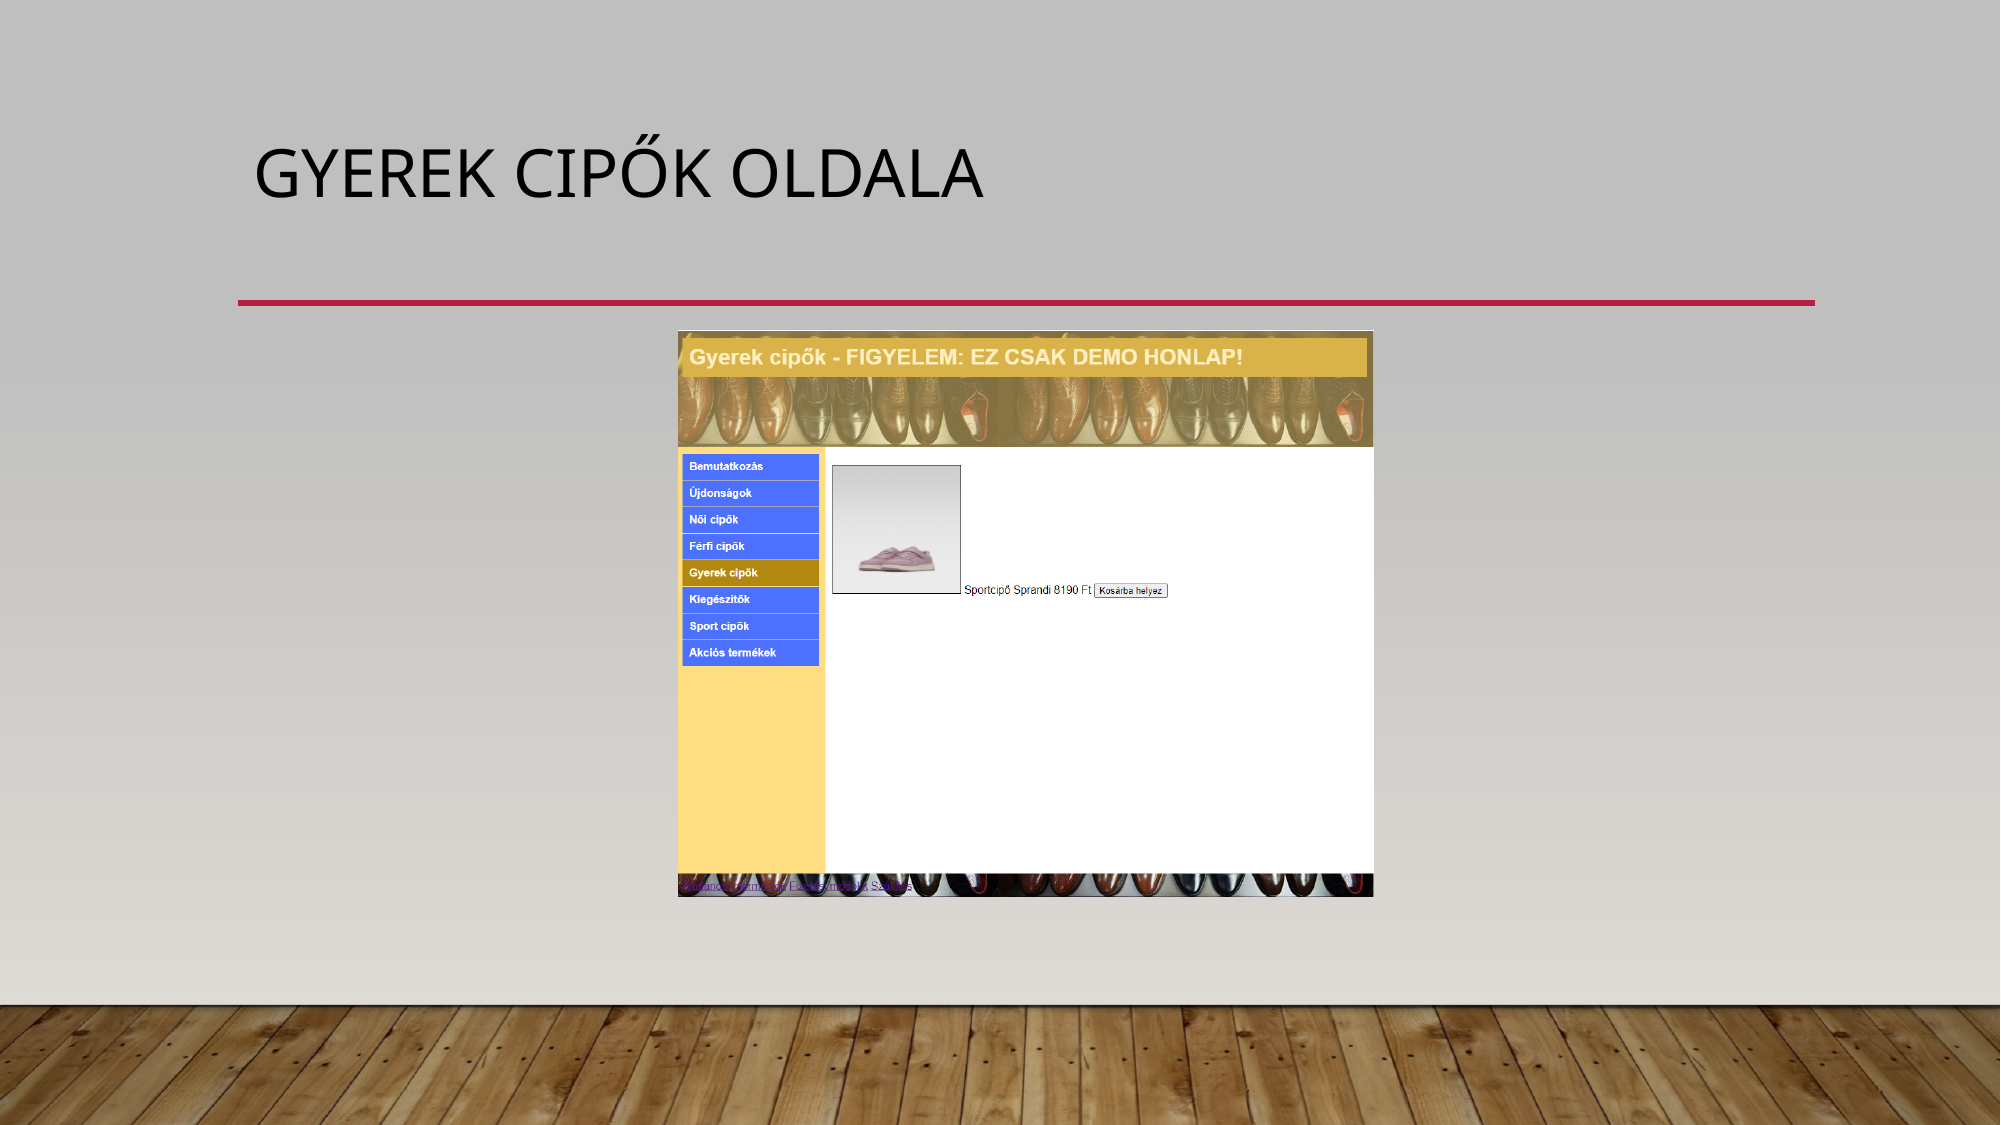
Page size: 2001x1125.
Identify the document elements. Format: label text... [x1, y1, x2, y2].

picture [0, 1005, 2000, 1125]
title Gyerek cipők oldala [238, 131, 1814, 305]
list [677, 330, 1374, 897]
